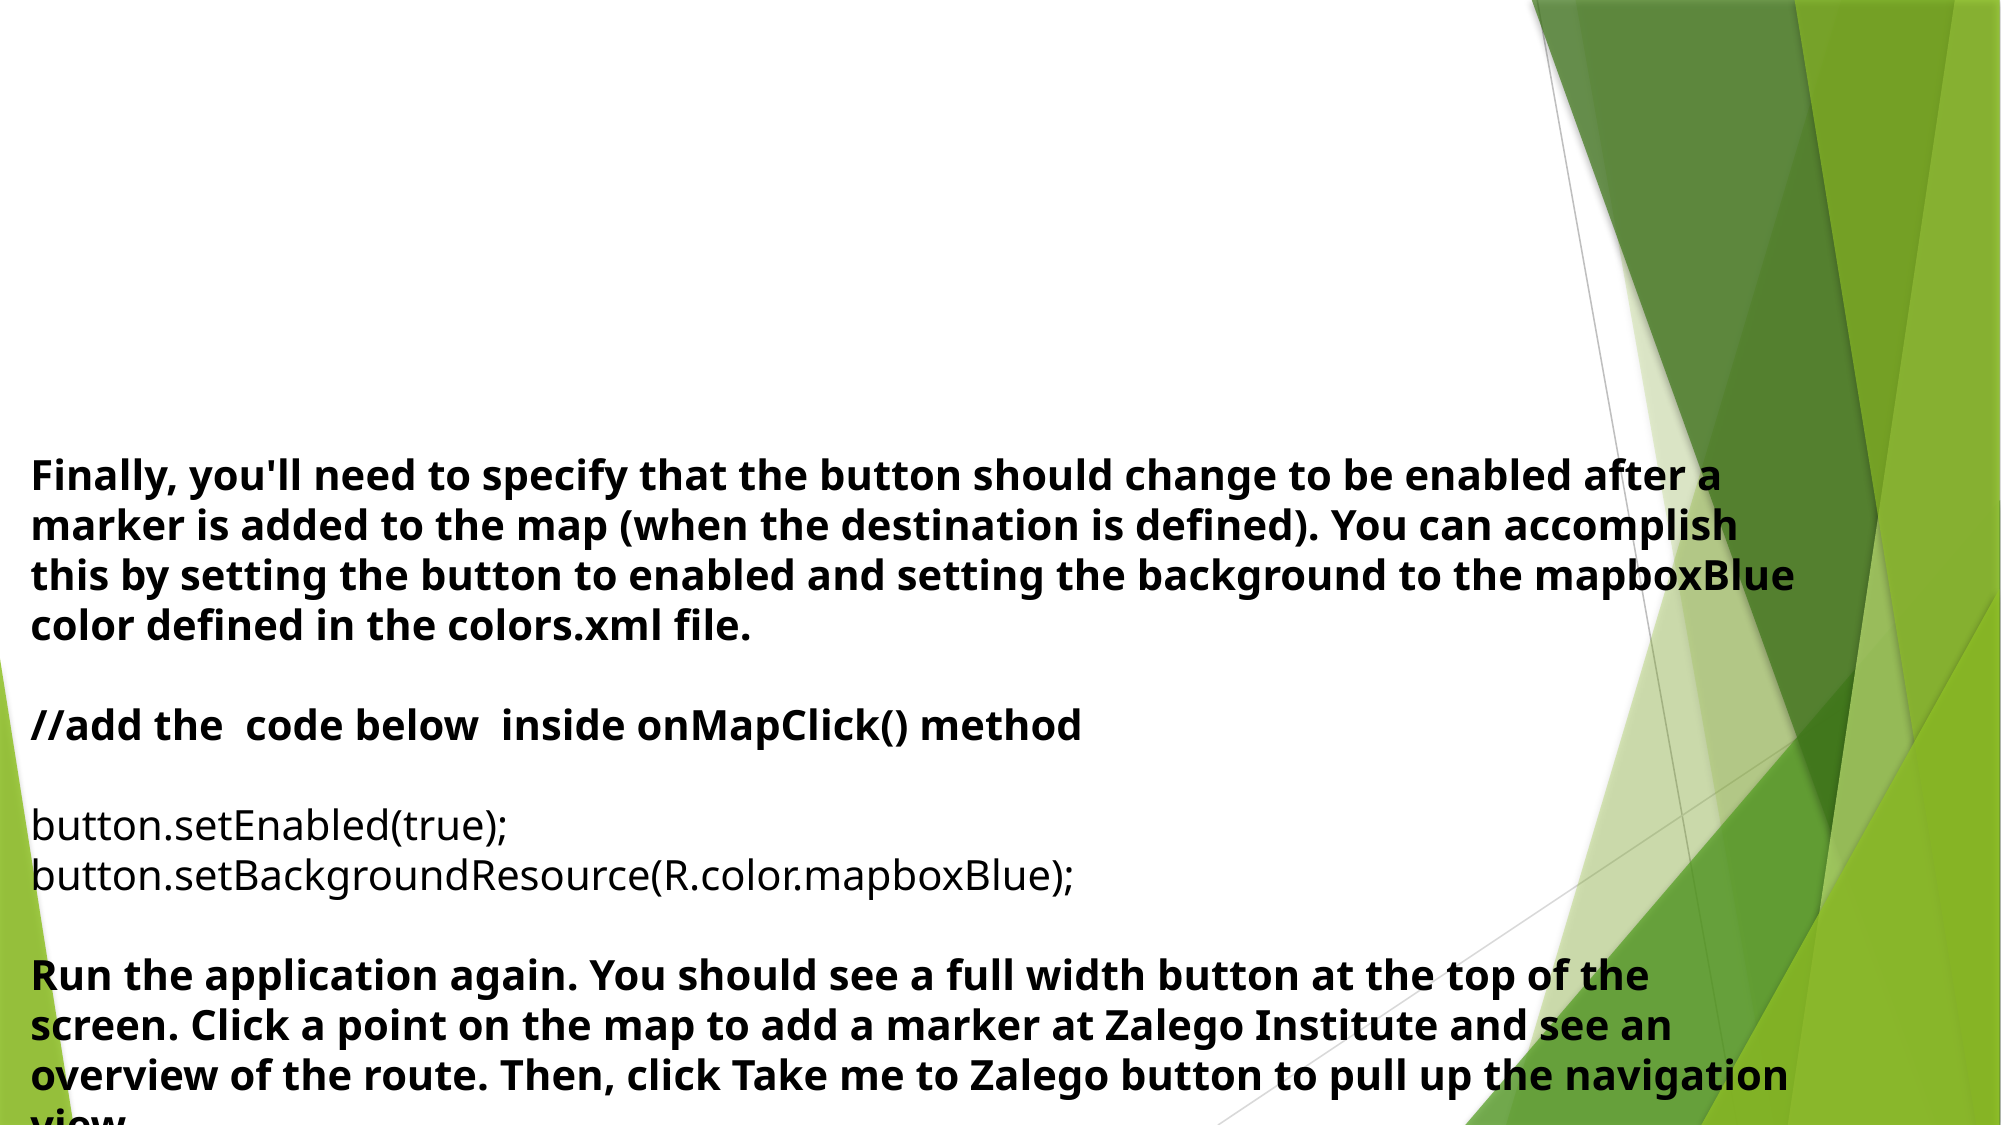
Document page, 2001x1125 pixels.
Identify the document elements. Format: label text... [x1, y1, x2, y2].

text_box Finally, you'll need to specify that the button should change to be enabled after a marker is added to the map (when the destination is defined). You can accomplish this by setting the button to enabled and setting the background to the mapboxBlue color defined in the colors.xml file. //add the code below inside onMapClick() method button.setEnabled(true); button.setBackgroundResource(R.color.mapboxBlue); Run the application again. You should see a full width button at the top of the screen. Click a point on the map to add a marker at Zalego Institute and see an overview of the route. Then, click Take me to Zalego button to pull up the navigation view. [15, 441, 1814, 1125]
